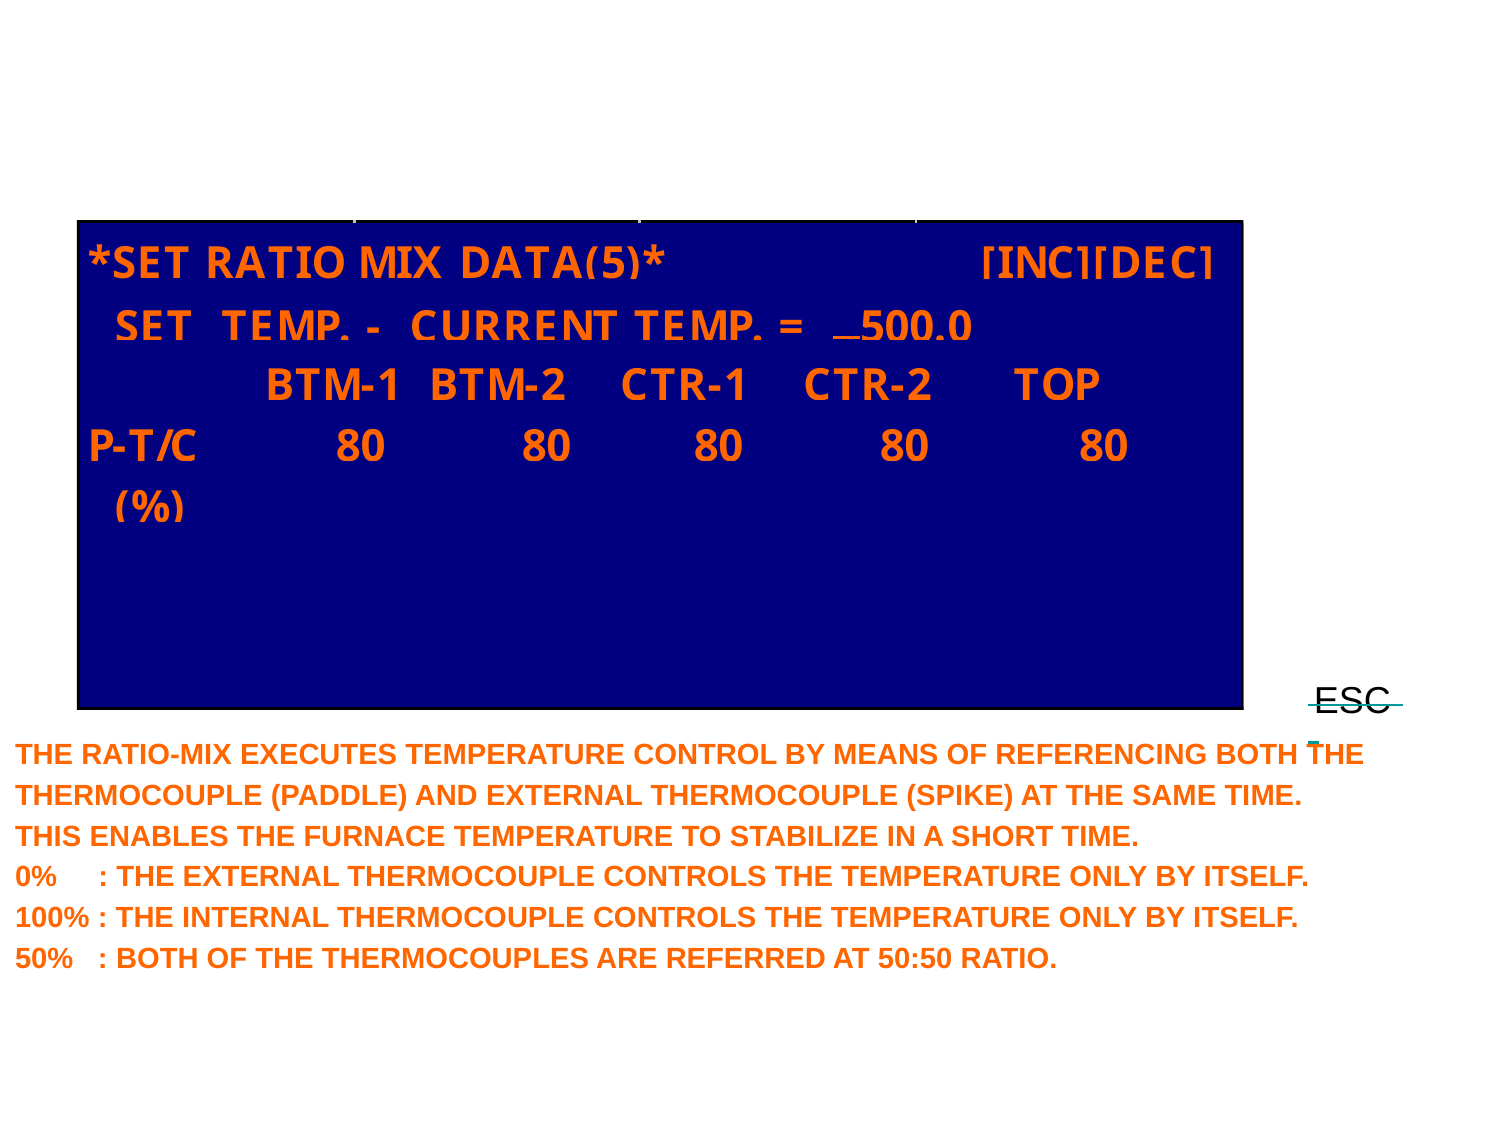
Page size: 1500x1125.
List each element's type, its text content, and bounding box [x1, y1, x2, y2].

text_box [76, 220, 1247, 713]
list THE RATIO-MIX EXECUTES TEMPERATURE CONTROL BY MEANS OF REFERENCING BOTH THE THERMOCOUPLE (PADDLE) AND EXTERNAL THERMOCOUPLE (SPIKE) AT THE SAME TIME. THIS ENABLES THE FURNACE TEMPERATURE TO STABILIZE IN A SHORT TIME. 0% : THE EXTERNAL THERMOCOUPLE CONTROLS THE TEMPERATURE ONLY BY ITSELF. 100% : THE INTERNAL THERMOCOUPLE CONTROLS THE TEMPERATURE ONLY BY ITSELF. 50% : BOTH OF THE THERMOCOUPLES ARE REFERRED AT 50:50 RATIO. [0, 727, 1500, 1125]
text_box ESC [1299, 668, 1500, 729]
text_box [1293, 656, 1424, 717]
